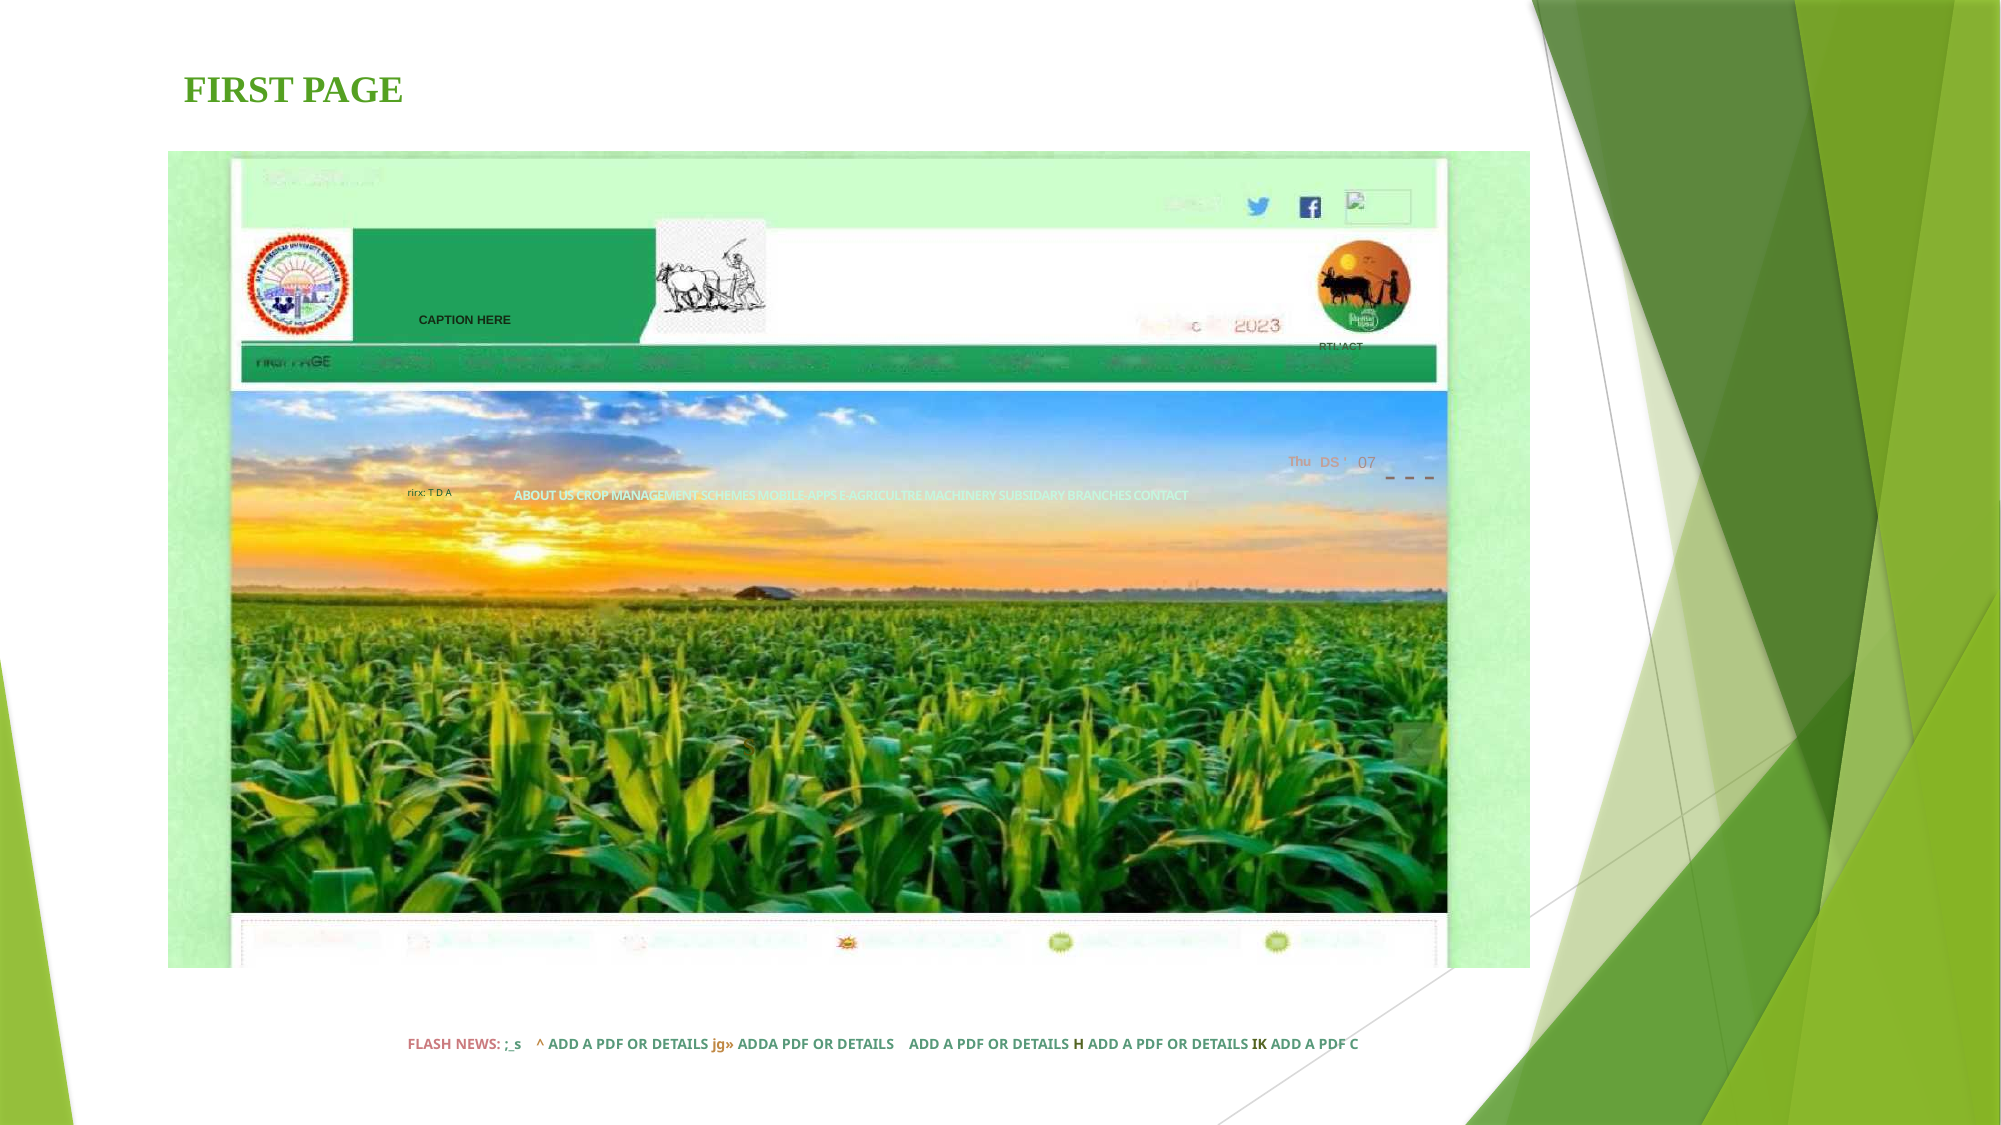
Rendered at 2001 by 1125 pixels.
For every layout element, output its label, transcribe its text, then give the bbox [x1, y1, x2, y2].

text_box FIRST PAGE [168, 57, 1170, 117]
text_box FLASH NEWS: ;_s ^ ADD A PDF OR DETAILS jg» ADDA PDF OR DETAILS ADD A PDF OR DETAILS H ADD A PDF OR DETAILS IK ADD A PDF C [407, 1035, 1530, 1057]
picture [168, 151, 1531, 969]
